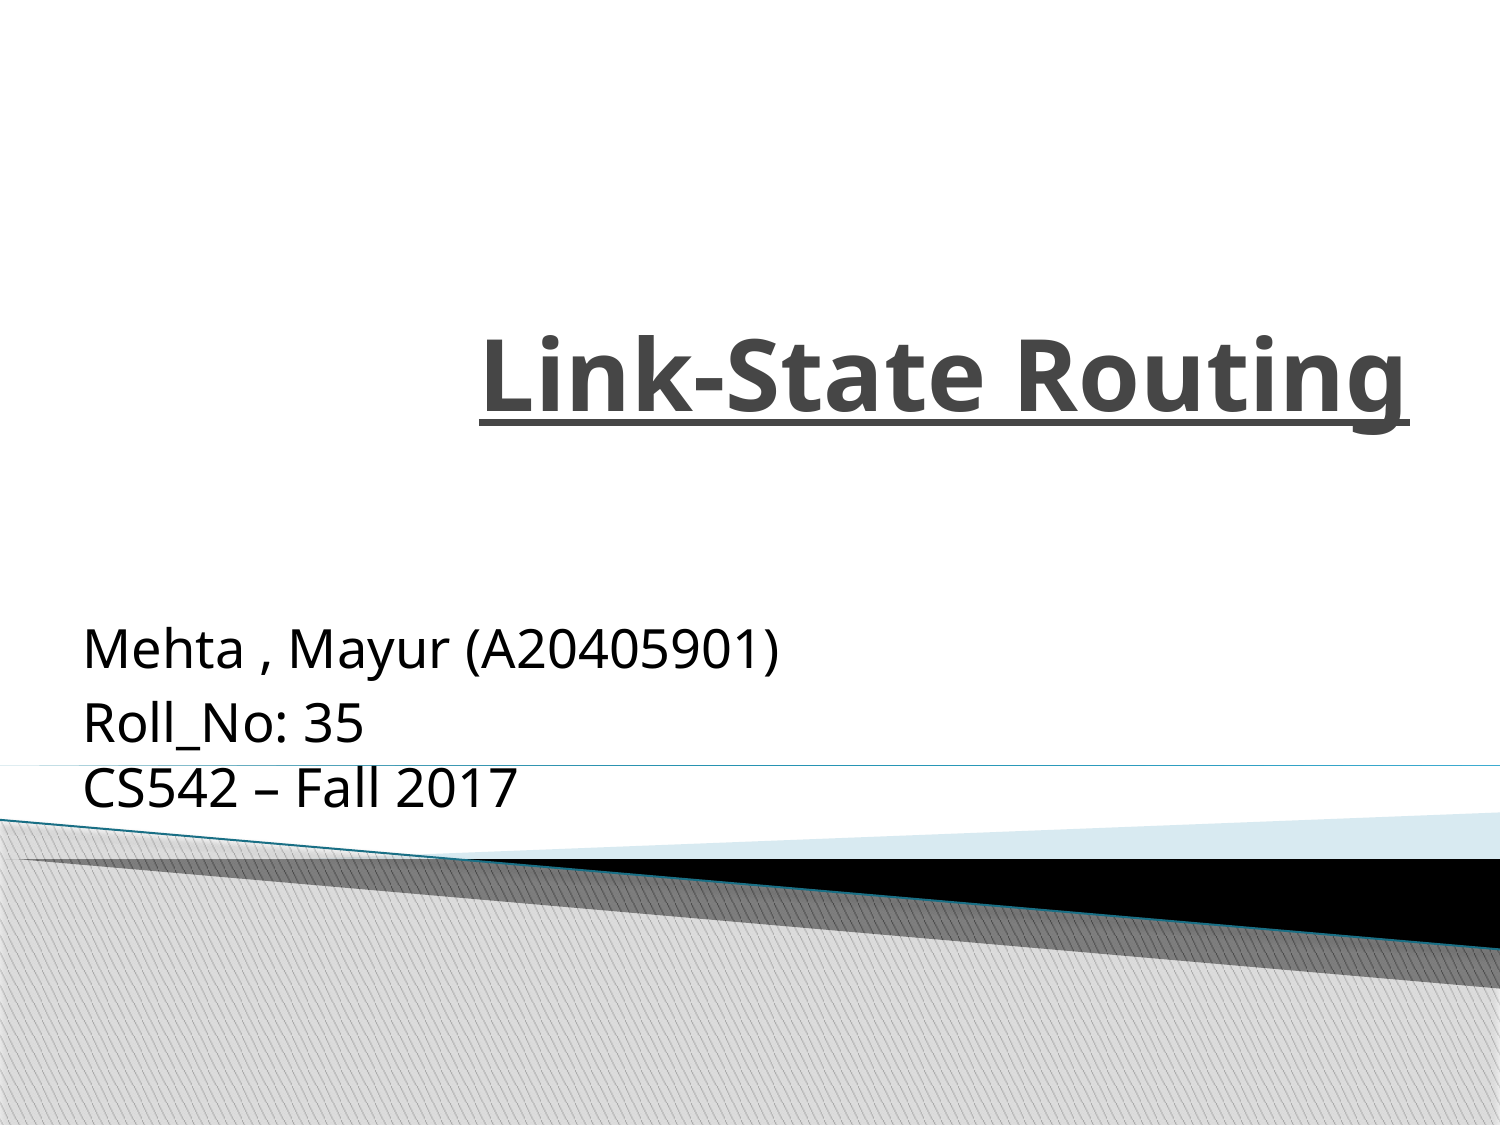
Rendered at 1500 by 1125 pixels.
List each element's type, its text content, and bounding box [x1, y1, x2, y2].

title Link-State Routing [75, 122, 1425, 439]
subtitle Mehta , Mayur (A20405901) Roll_No: 35 CS542 – Fall 2017 [75, 531, 1425, 857]
picture [5, 859, 1500, 989]
